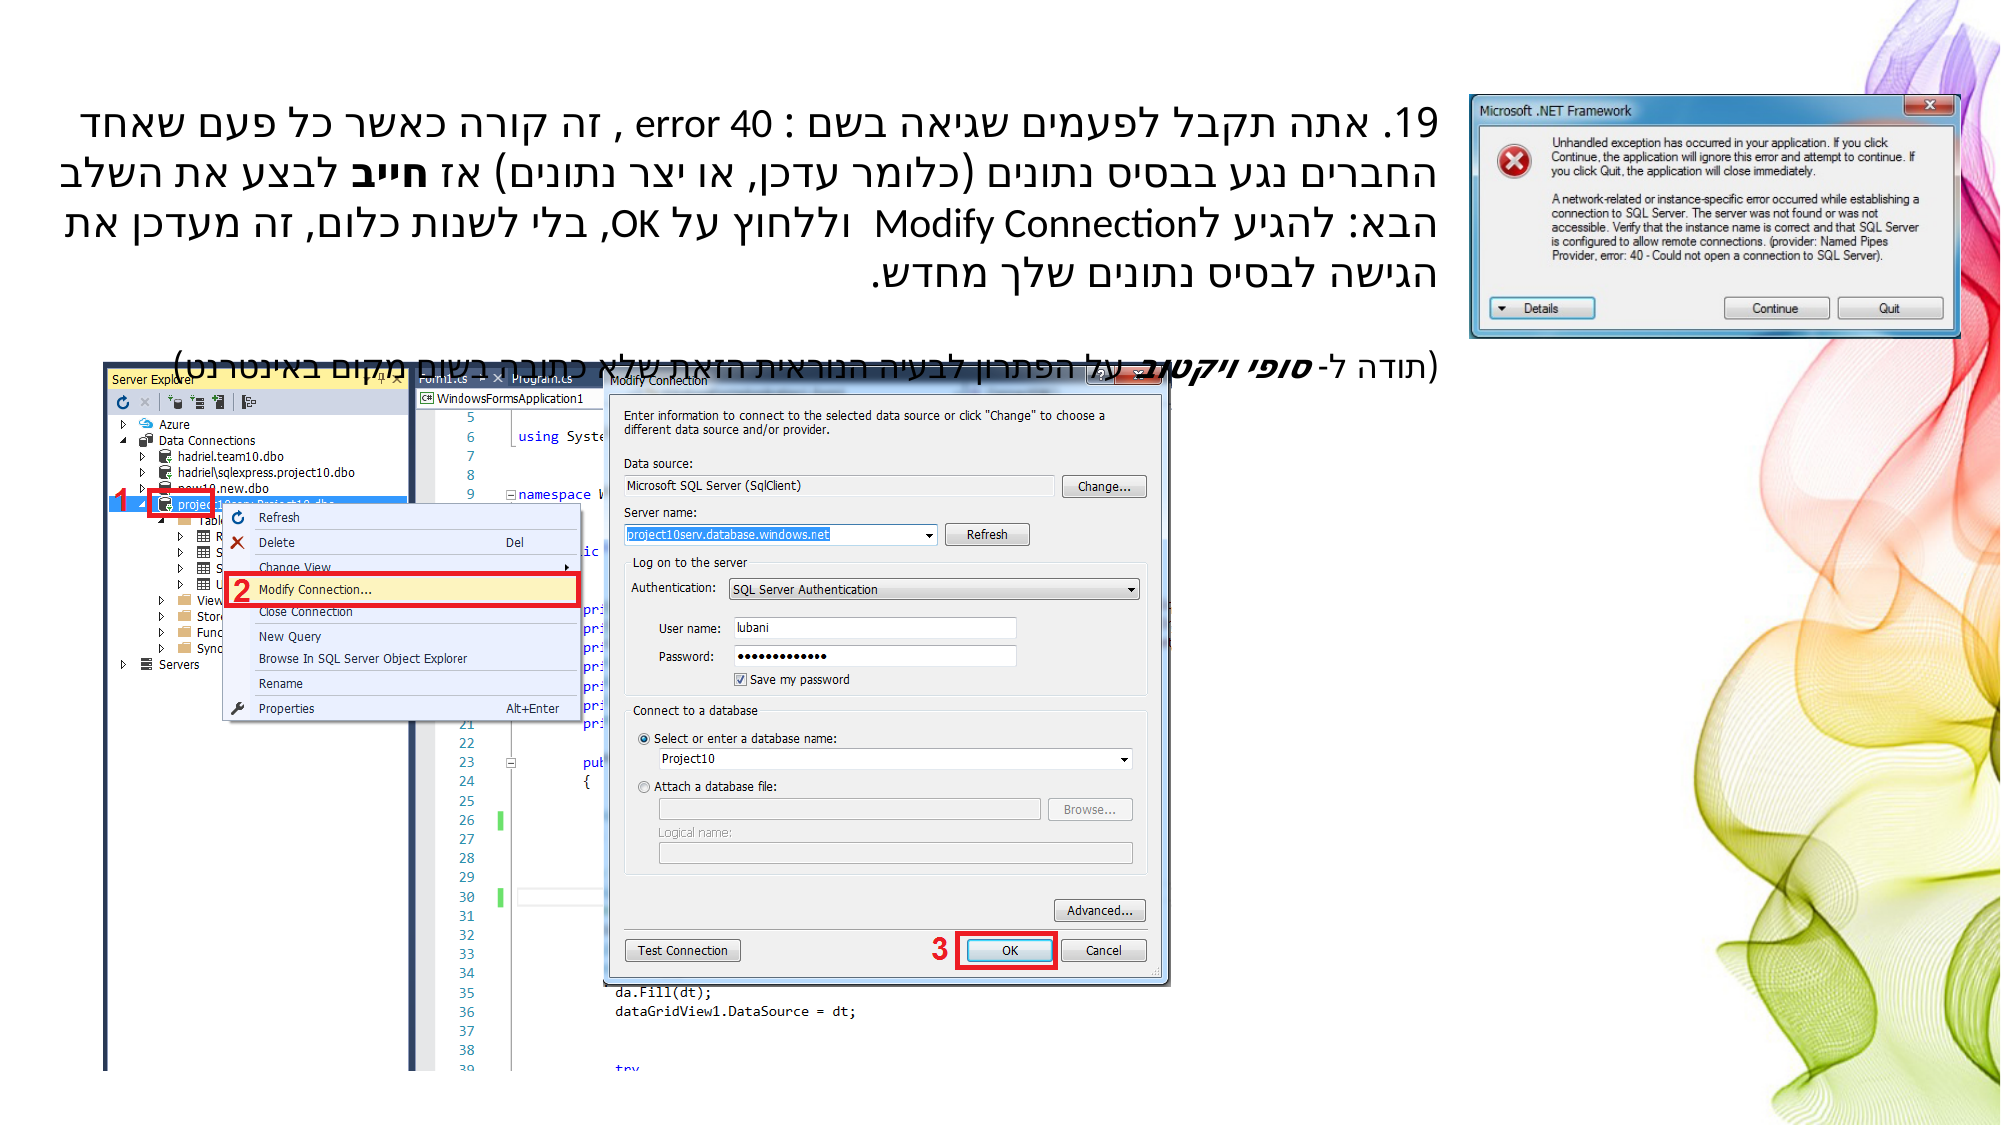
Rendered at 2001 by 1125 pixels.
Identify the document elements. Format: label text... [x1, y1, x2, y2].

picture [0, 0, 2001, 1125]
text_box 19. אתה תקבל לפעמים שגיאה בשם : error 40 , זה קורה כאשר כל פעם שאחד החברים נגע בבסיס נתונים (כלומר עדכן, או יצר נתונים) אז חייב לבצע את השלב הבא: להגיע לModify Connection וללחוץ על OK, בלי לשנות כלום, זה מעדכן את הגישה לבסיס נתונים שלך מחדש. (תודה ל- סופי ויקטוב על הפתרון לבעיה הנוראית הזאת שלא כתובה בשום מקום באינטרנט) [0, 88, 1454, 393]
